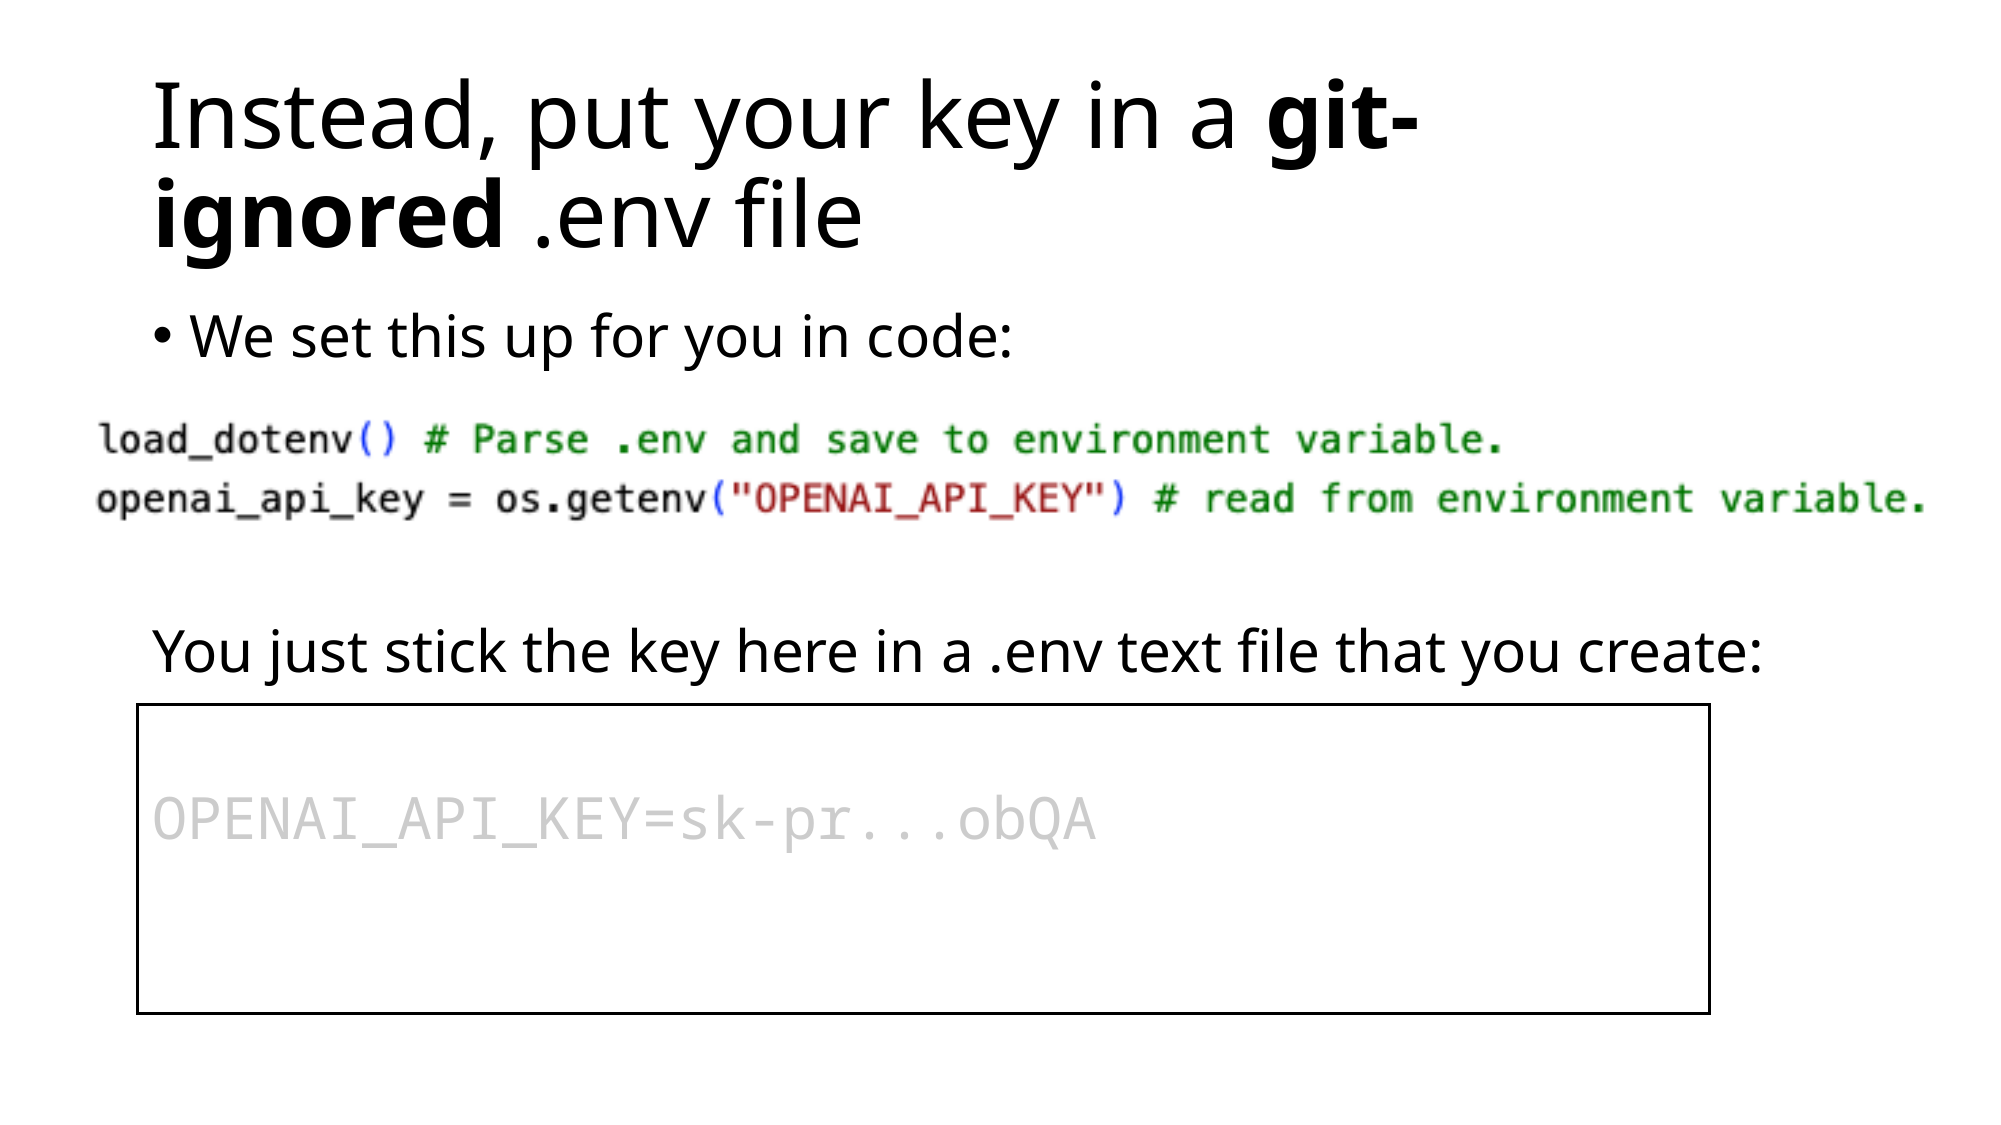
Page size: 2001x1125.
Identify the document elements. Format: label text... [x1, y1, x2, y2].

picture [67, 408, 2000, 556]
title Instead, put your key in a git-ignored .env file [137, 59, 1950, 278]
text_box You just stick the key here in a .env text file that you create: OPENAI_API_KEY=sk-pr...obQA [137, 614, 1863, 1037]
list We set this up for you in code: [137, 299, 1863, 408]
